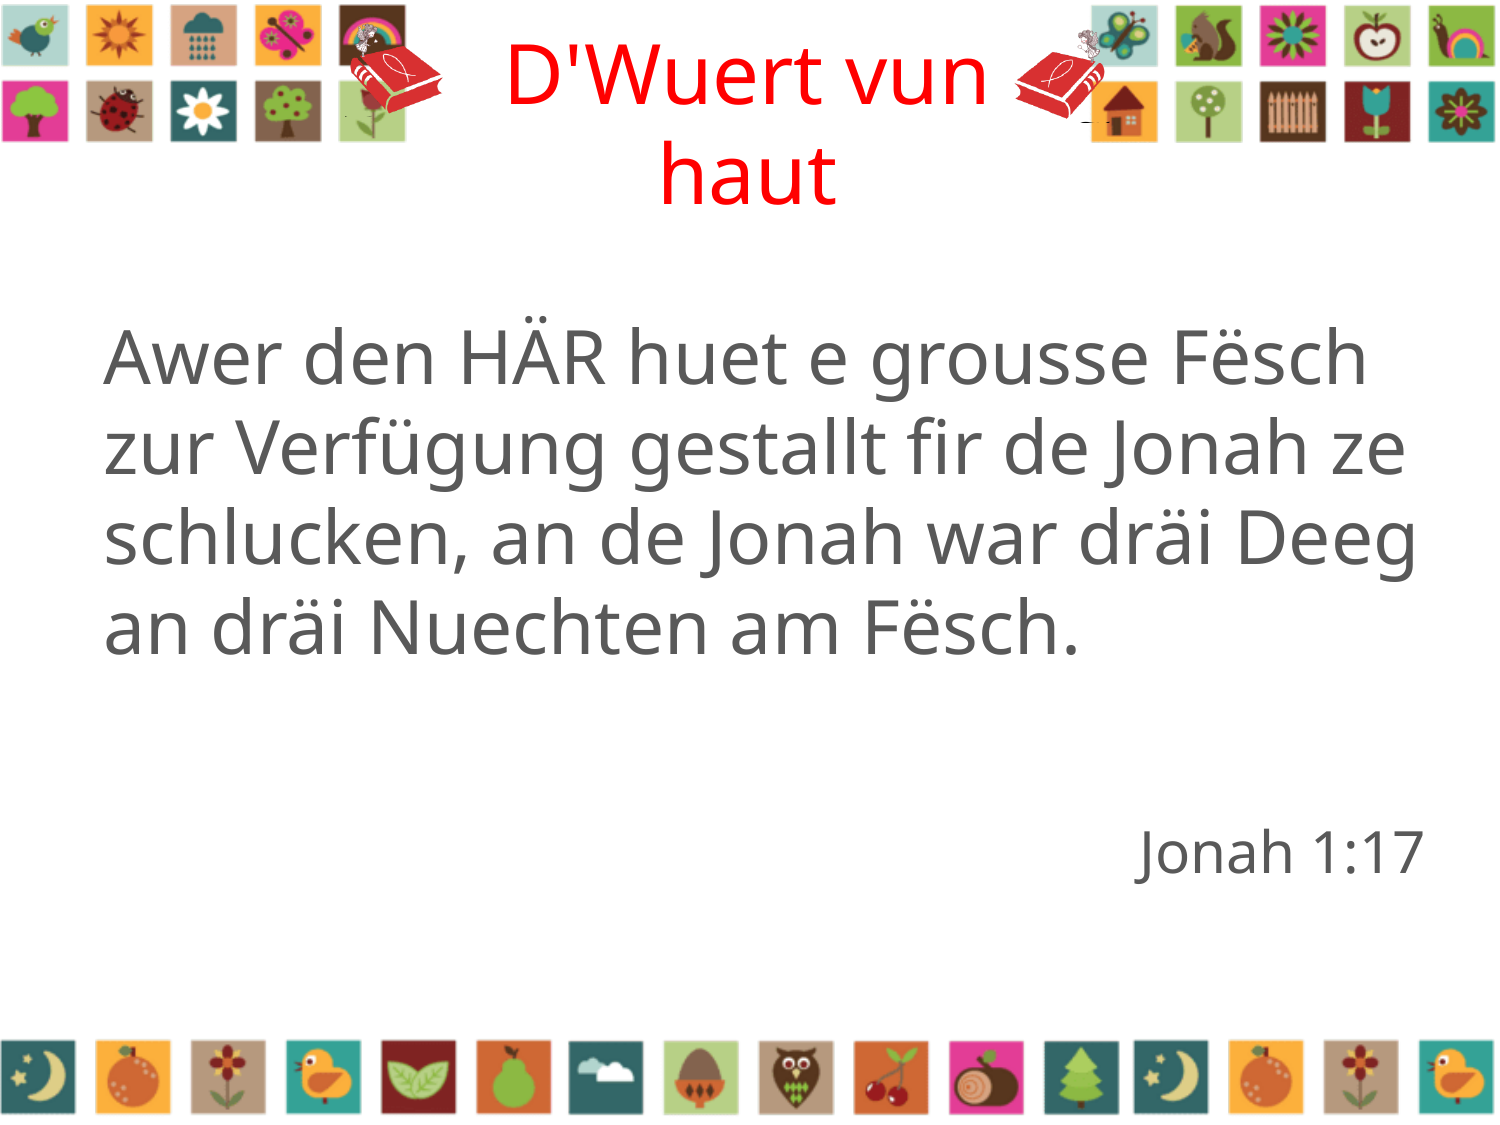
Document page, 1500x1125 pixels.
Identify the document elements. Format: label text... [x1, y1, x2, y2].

text_box Awer den HÄR huet e grousse Fësch zur Verfügung gestallt fir de Jonah ze schlucken, an de Jonah war dräi Deeg an dräi Nuechten am Fësch. [88, 302, 1436, 678]
text_box Jonah 1:17 [808, 807, 1441, 893]
picture [982, 3, 1500, 150]
picture [0, 3, 475, 150]
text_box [0, 1028, 1500, 1118]
text_box D'Wuert vun haut [414, 13, 1080, 229]
